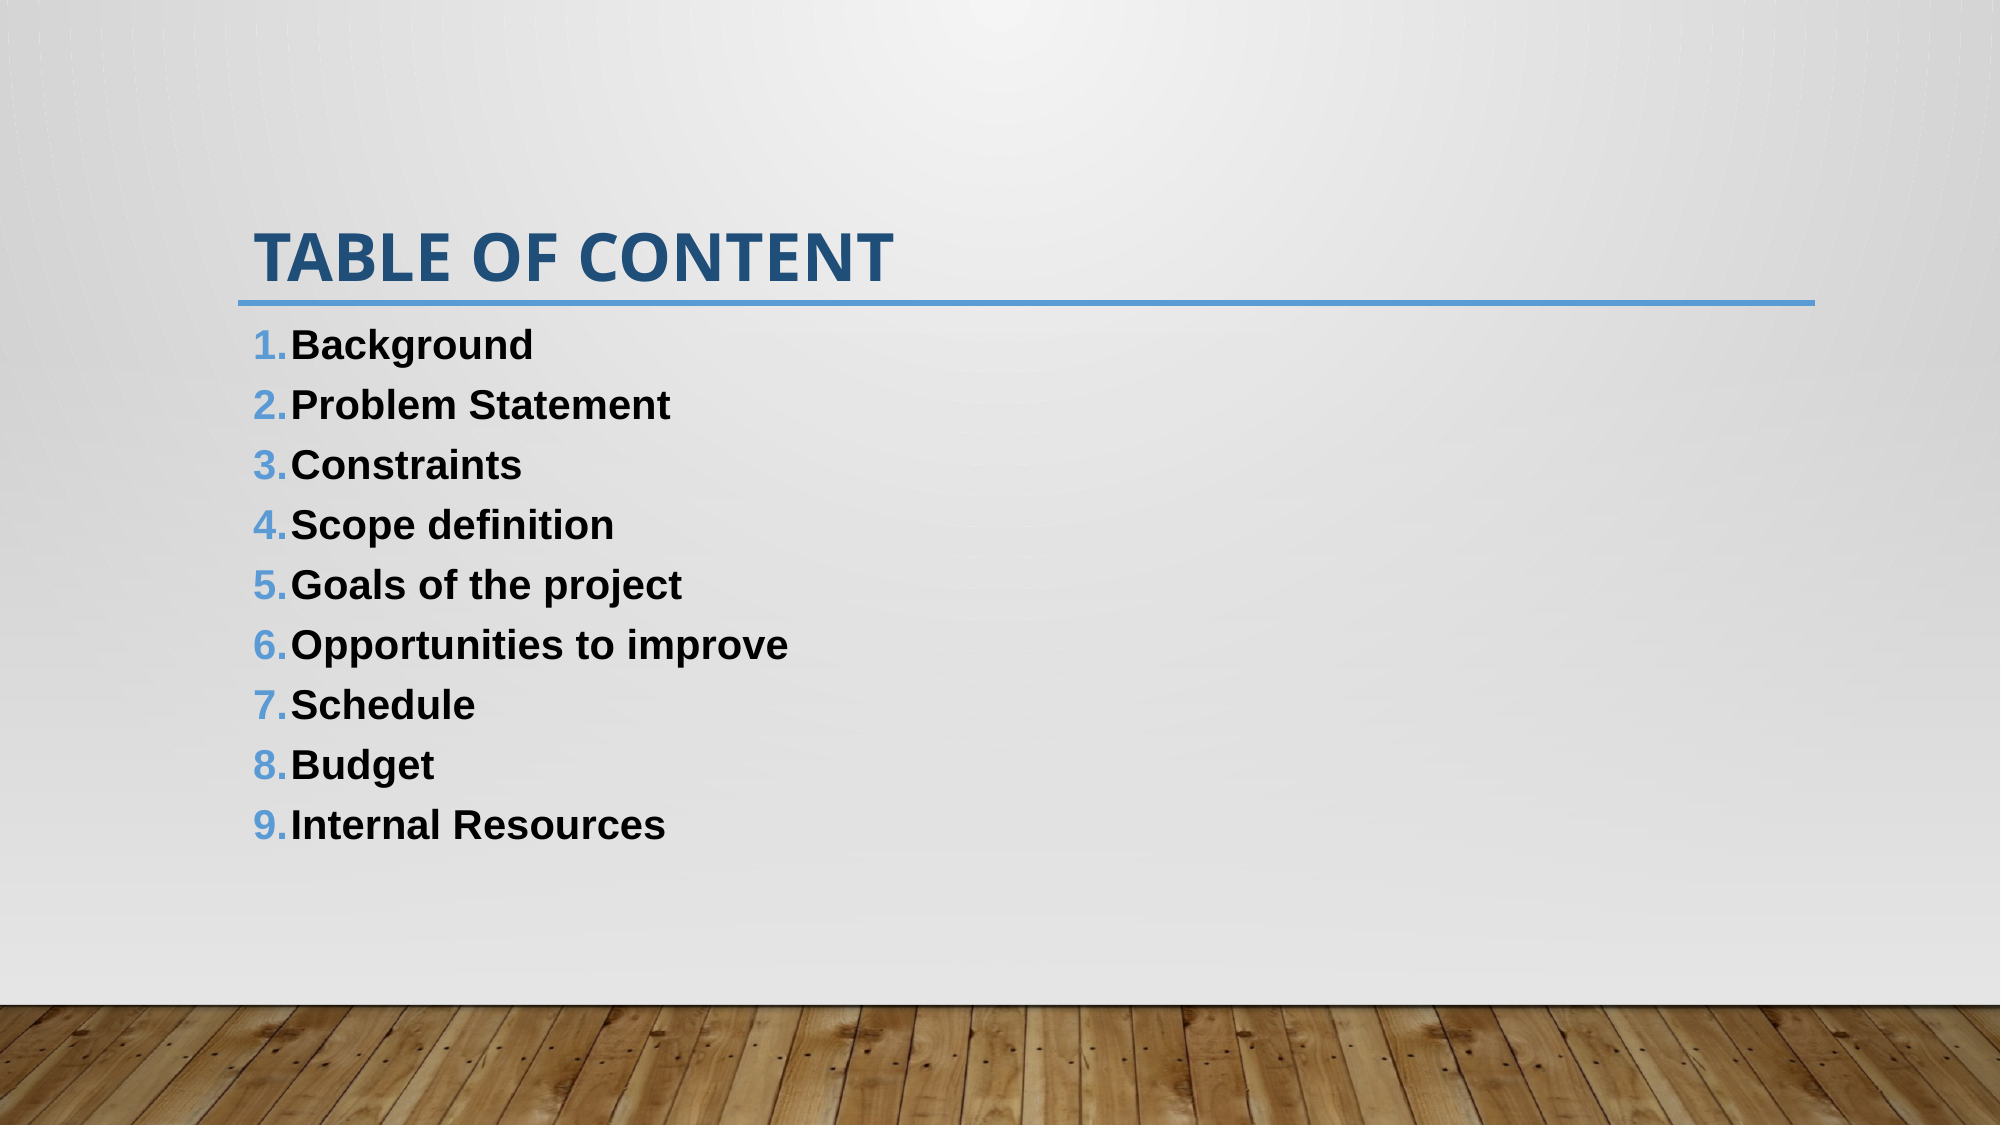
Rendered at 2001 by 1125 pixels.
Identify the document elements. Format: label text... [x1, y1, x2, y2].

title Table of content [238, 216, 1814, 269]
list Background Problem Statement Constraints Scope definition Goals of the project Opportunities to improve Schedule Budget Internal Resources [238, 269, 1814, 923]
picture [0, 1005, 2000, 1125]
